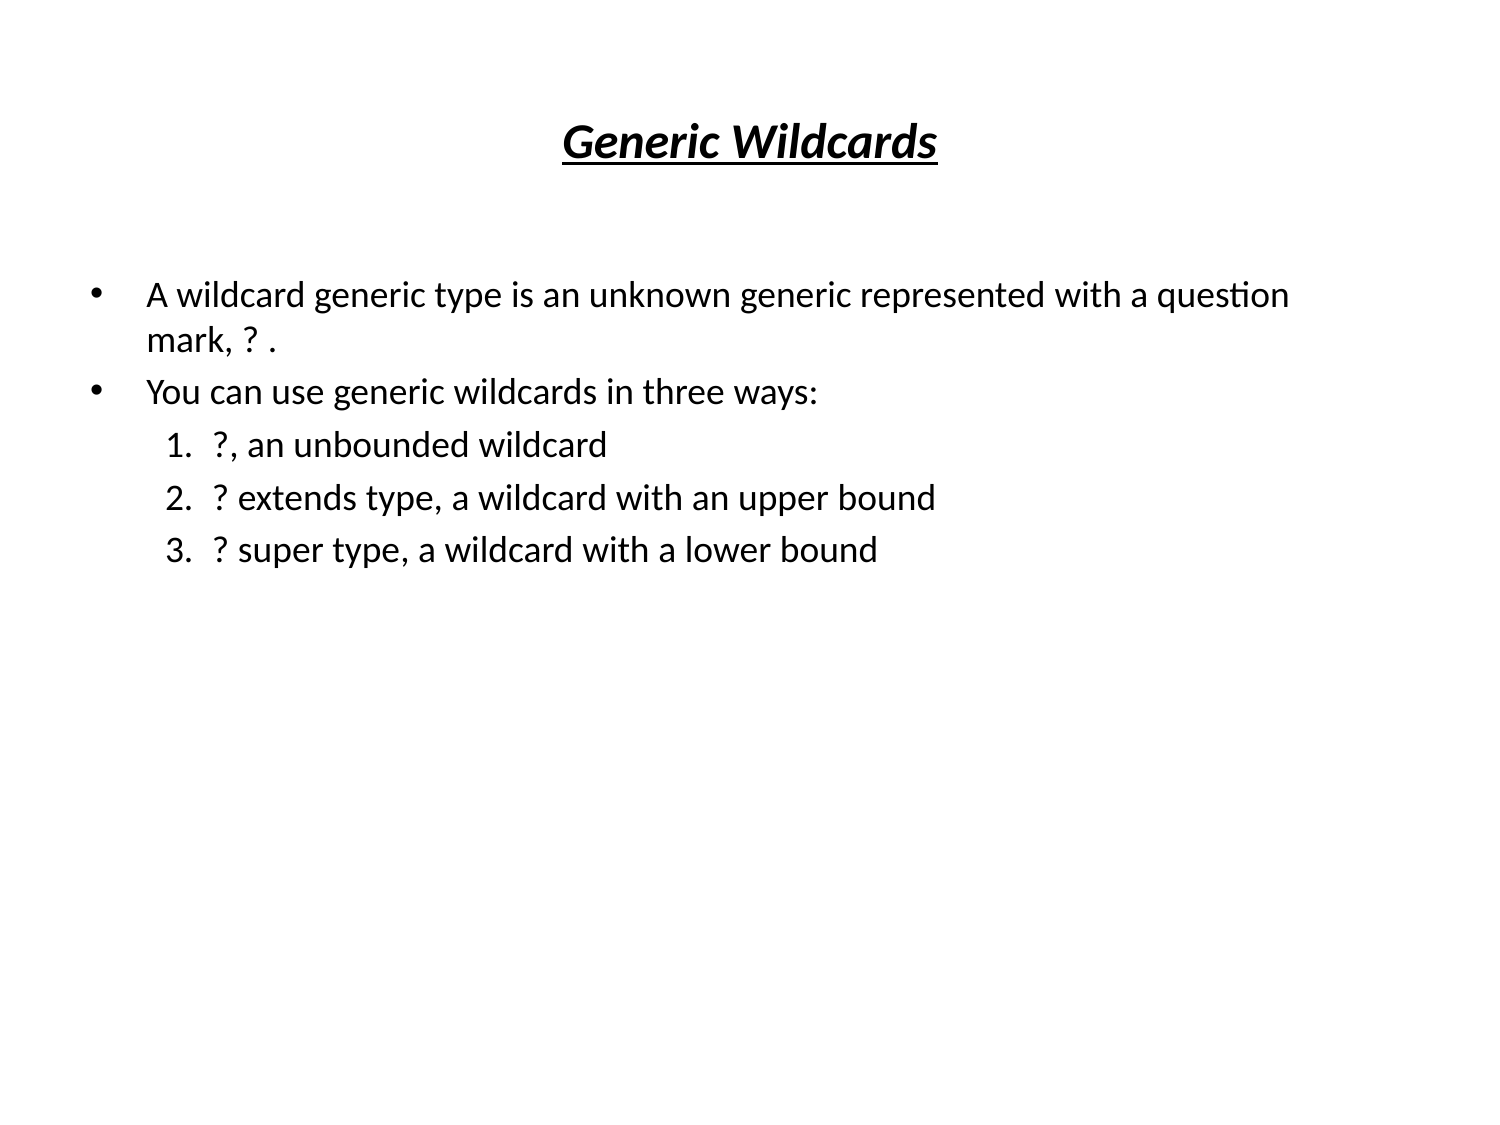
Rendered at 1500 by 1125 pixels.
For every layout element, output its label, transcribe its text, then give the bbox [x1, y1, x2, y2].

title Generic Wildcards [75, 45, 1425, 233]
list A wildcard generic type is an unknown generic represented with a question mark, ? . You can use generic wildcards in three ways: ?, an unbounded wildcard ? extends type, a wildcard with an upper bound ? super type, a wildcard with a lower bound [75, 262, 1425, 1005]
